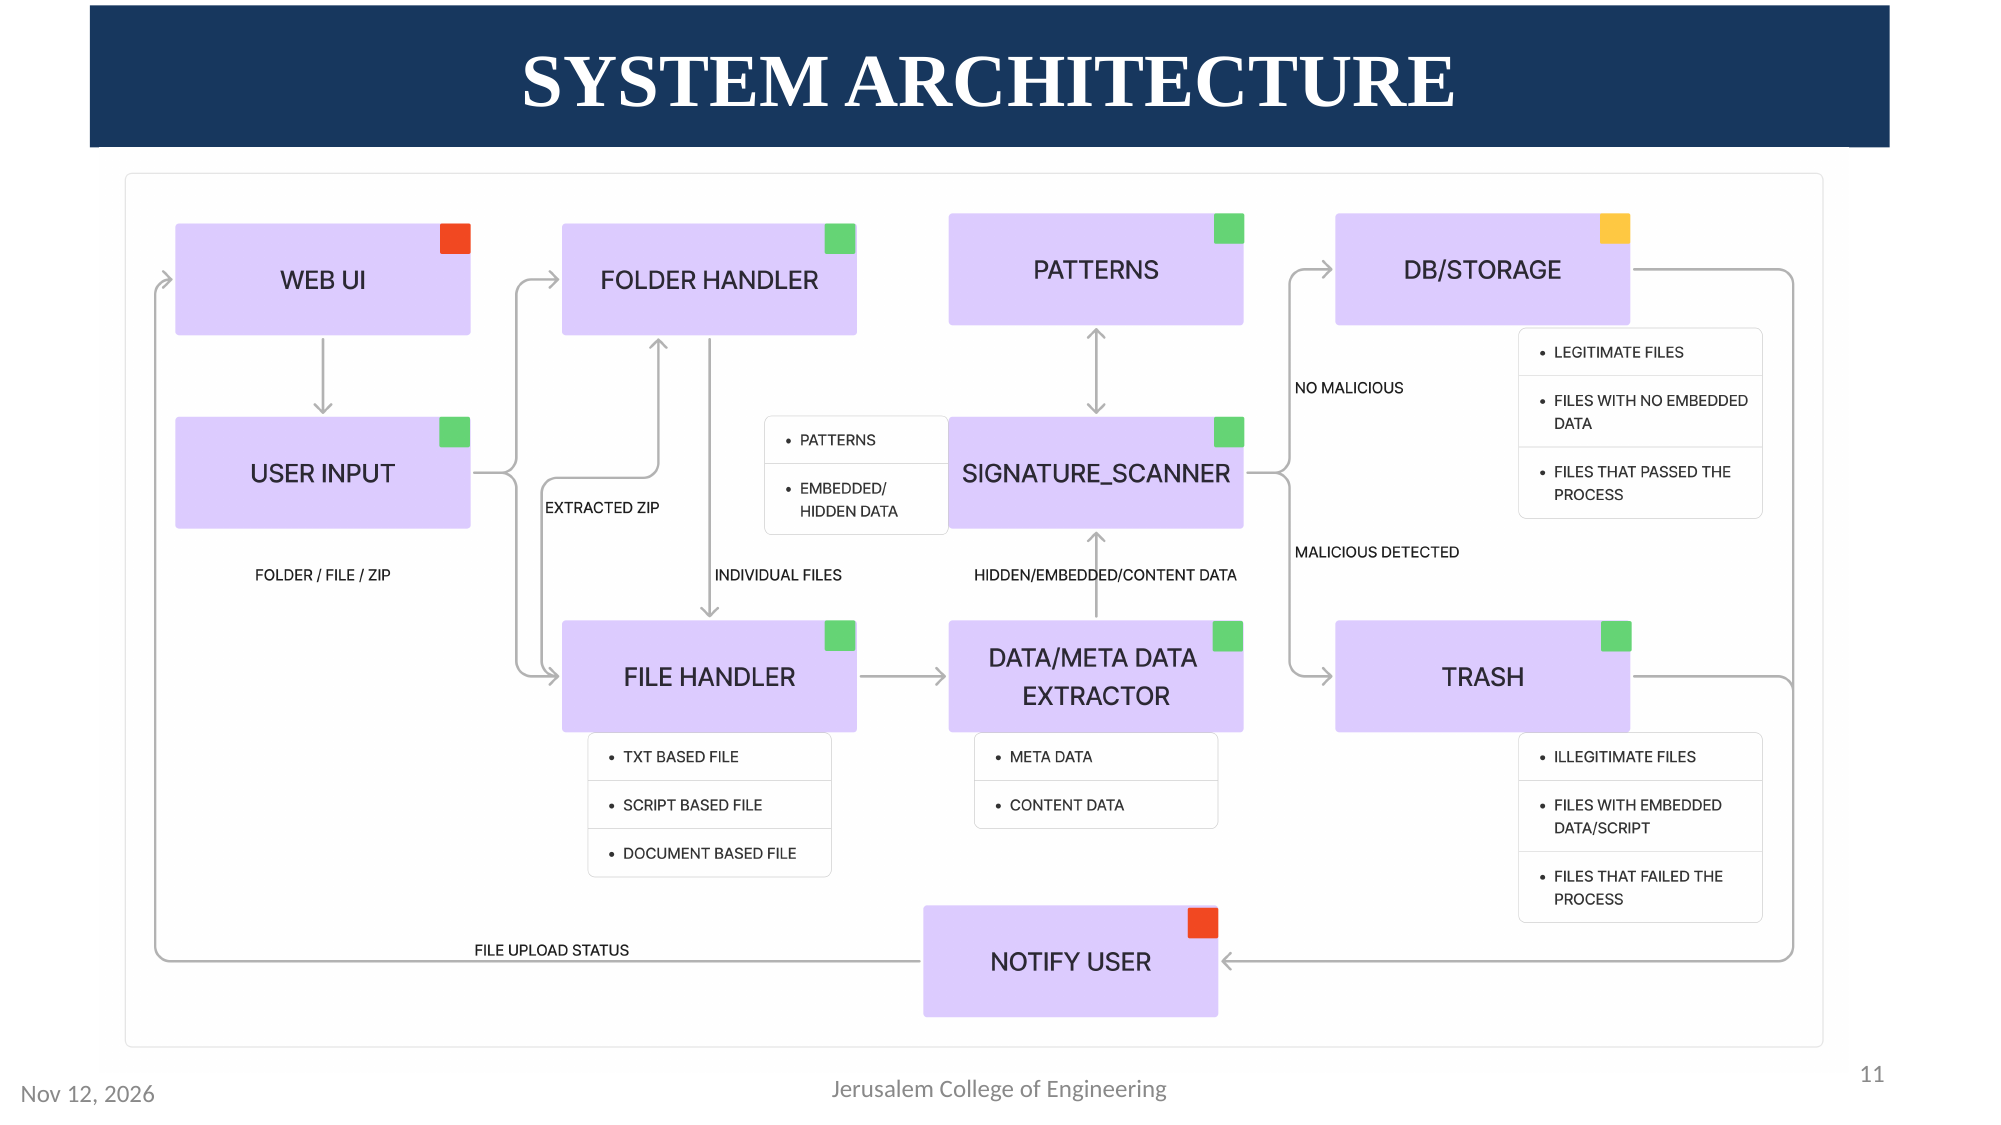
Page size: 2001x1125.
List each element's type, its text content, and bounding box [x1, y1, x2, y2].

text_box Feb 23, 2025 [5, 1062, 473, 1122]
picture [99, 147, 1849, 1073]
text_box <number> [1433, 1042, 1900, 1103]
text_box Department of CSE Jerusalem College of Engineering [683, 1079, 1317, 1103]
title SYSTEM ARCHITECTURE [89, 5, 1890, 148]
